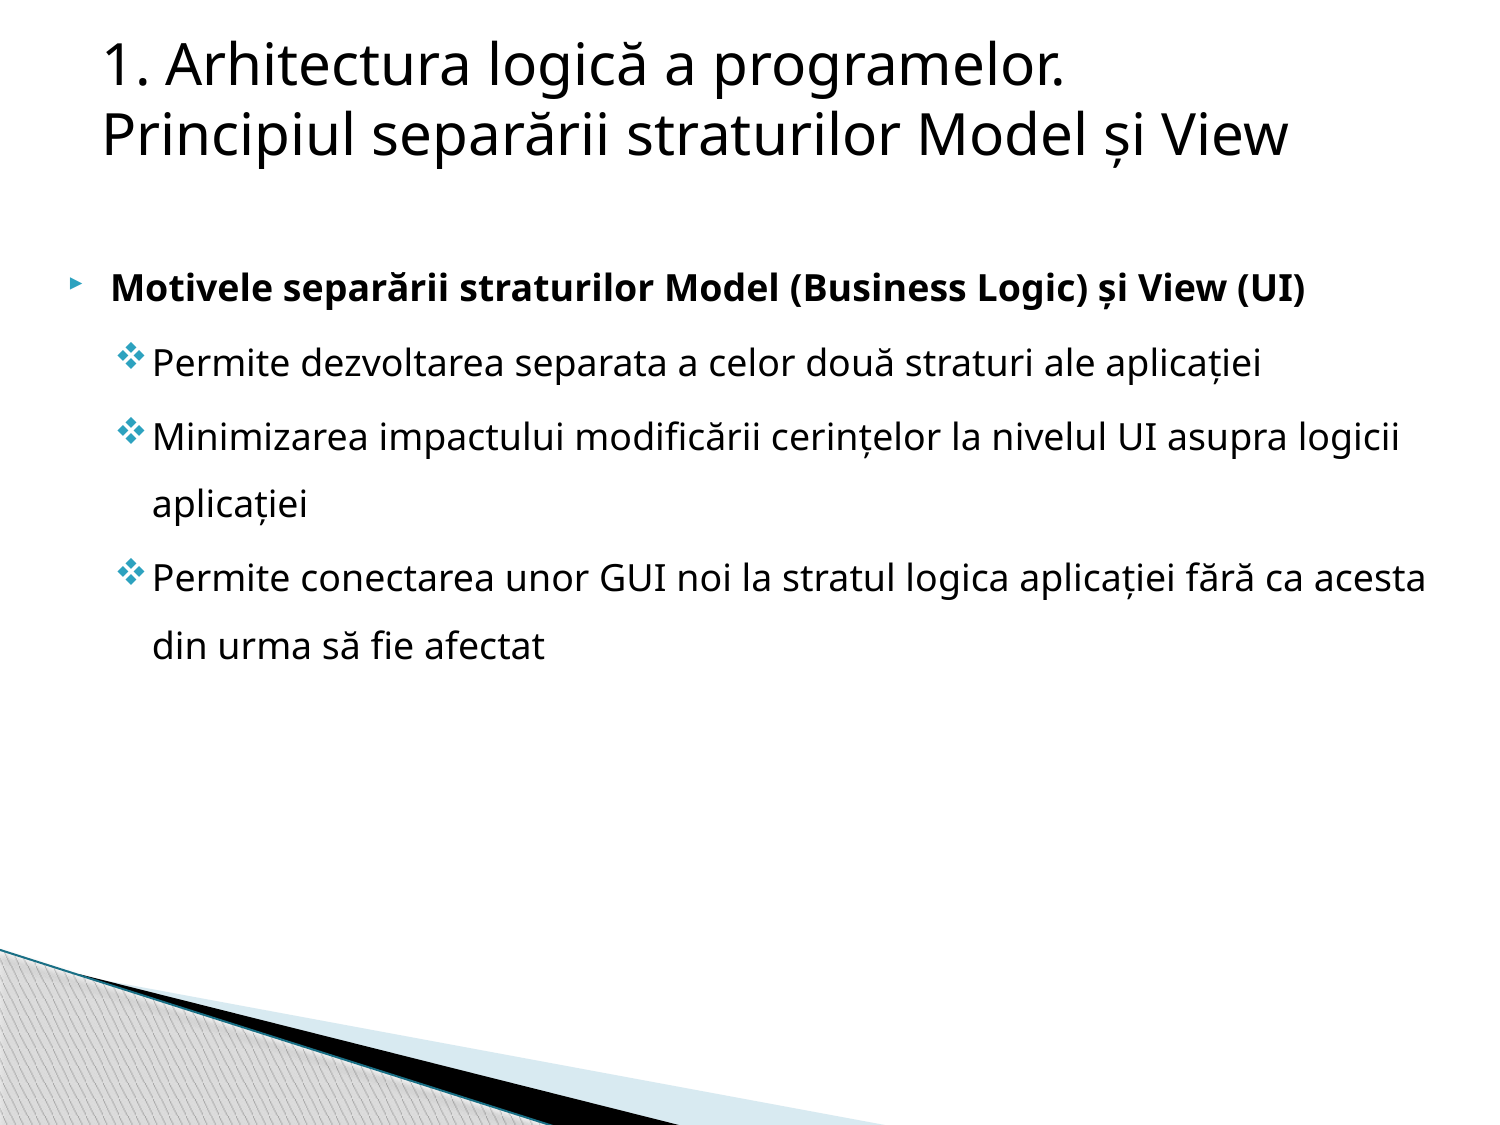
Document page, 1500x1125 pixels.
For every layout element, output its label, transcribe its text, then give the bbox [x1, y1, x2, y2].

list Motivele separării straturilor Model (Business Logic) și View (UI) Permite dezvoltarea separata a celor două straturi ale aplicației Minimizarea impactului modificării cerințelor la nivelul UI asupra logicii aplicației Permite conectarea unor GUI noi la stratul logica aplicației fără ca acesta din urma să fie afectat [35, 234, 1465, 692]
text_box 1. Arhitectura logică a programelor. Principiul separării straturilor Model și View [86, 19, 1473, 175]
